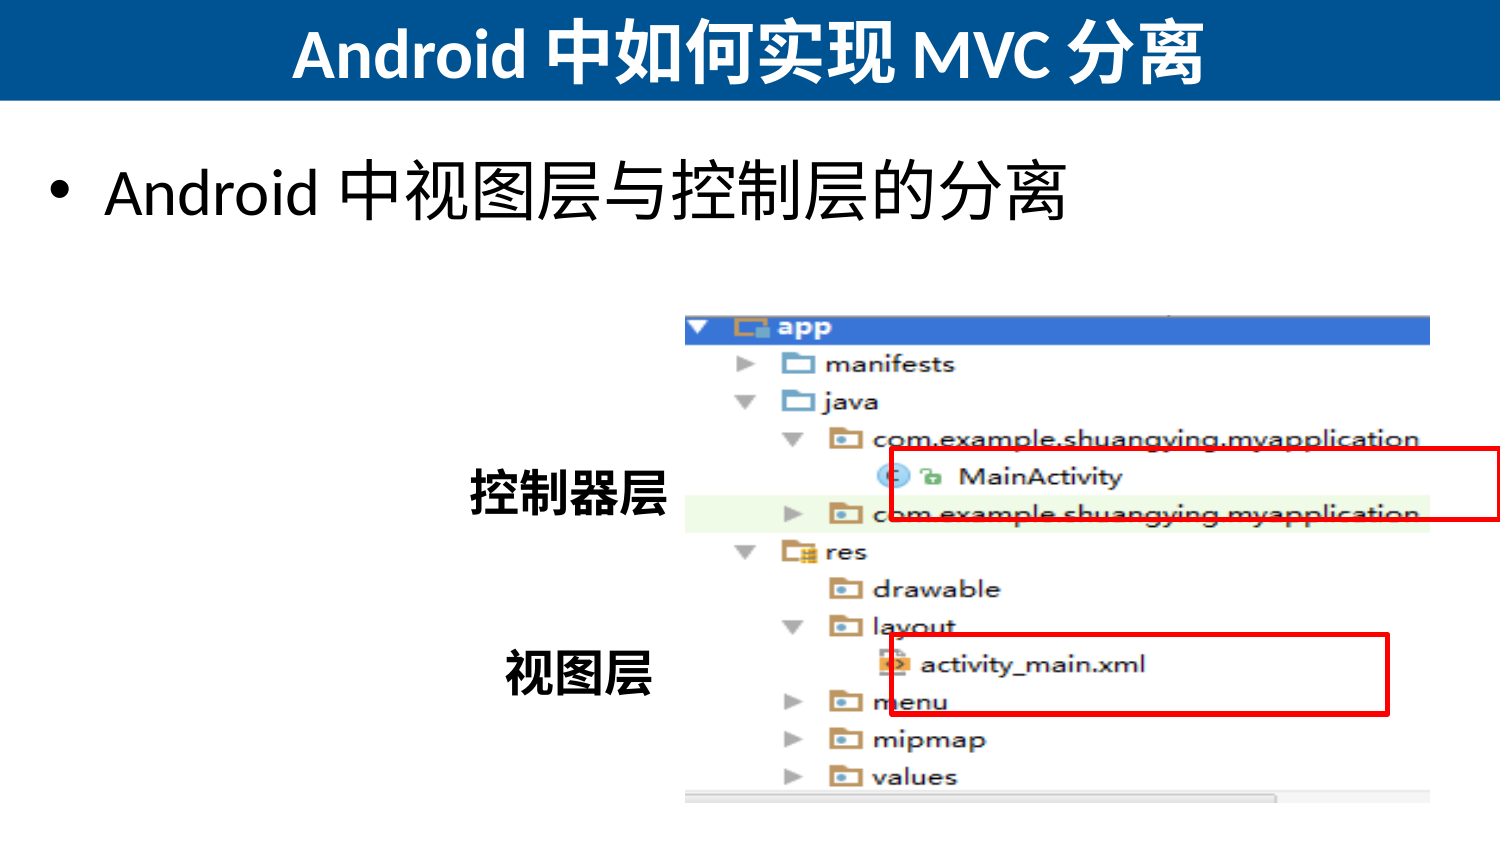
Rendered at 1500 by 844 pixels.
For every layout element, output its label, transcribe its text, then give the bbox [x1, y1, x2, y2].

text_box 视图层 [490, 634, 679, 710]
text_box 控制器层 [454, 453, 679, 529]
list Android中视图层与控制层的分离 [33, 141, 1384, 739]
picture [684, 315, 1431, 804]
text_box [1435, 446, 1500, 521]
title Android中如何实现MVC分离 [0, 0, 1500, 101]
